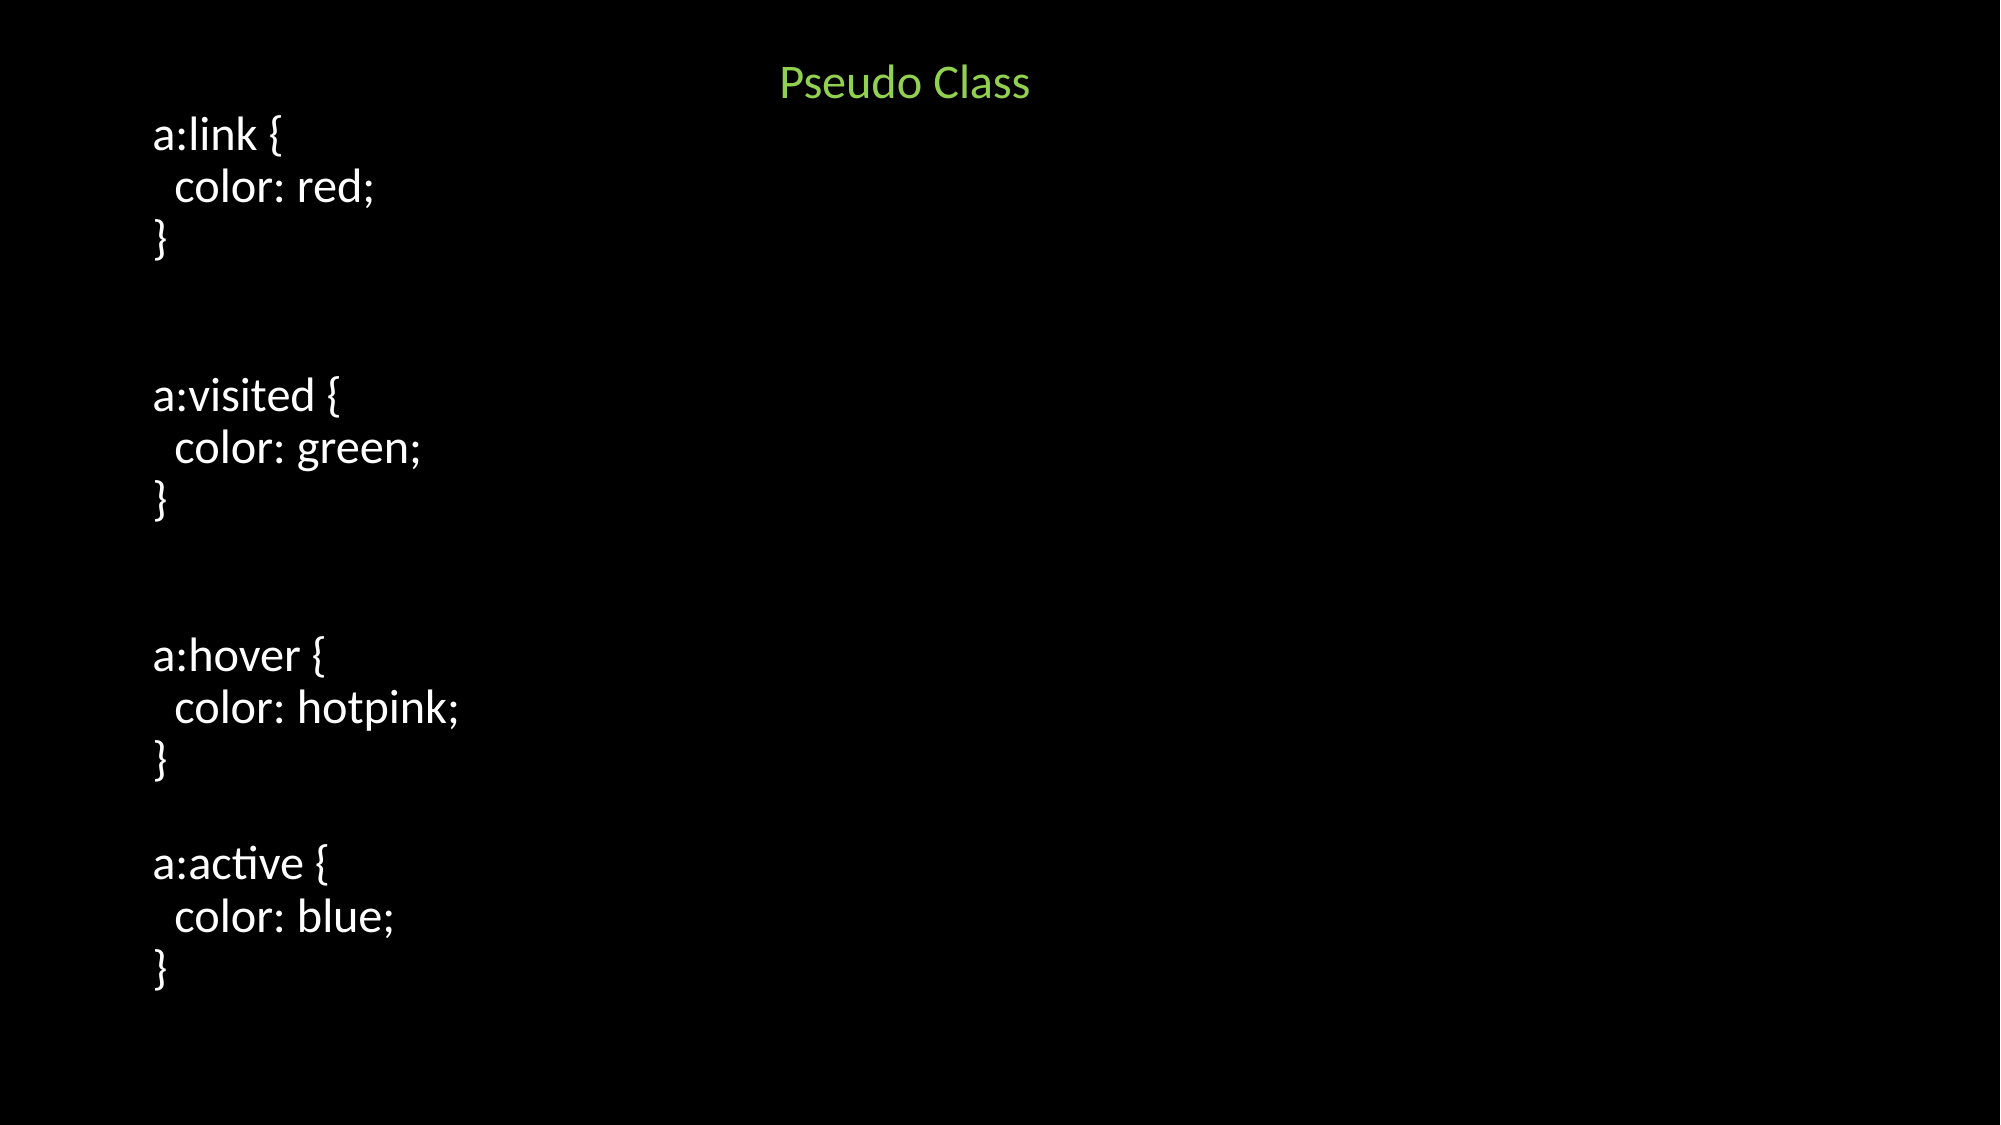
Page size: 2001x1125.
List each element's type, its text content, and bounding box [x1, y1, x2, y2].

list Pseudo Class a:link { color: red; } a:visited { color: green; } a:hover { color: hotpink; } a:active { color: blue; } [137, 49, 1863, 1014]
